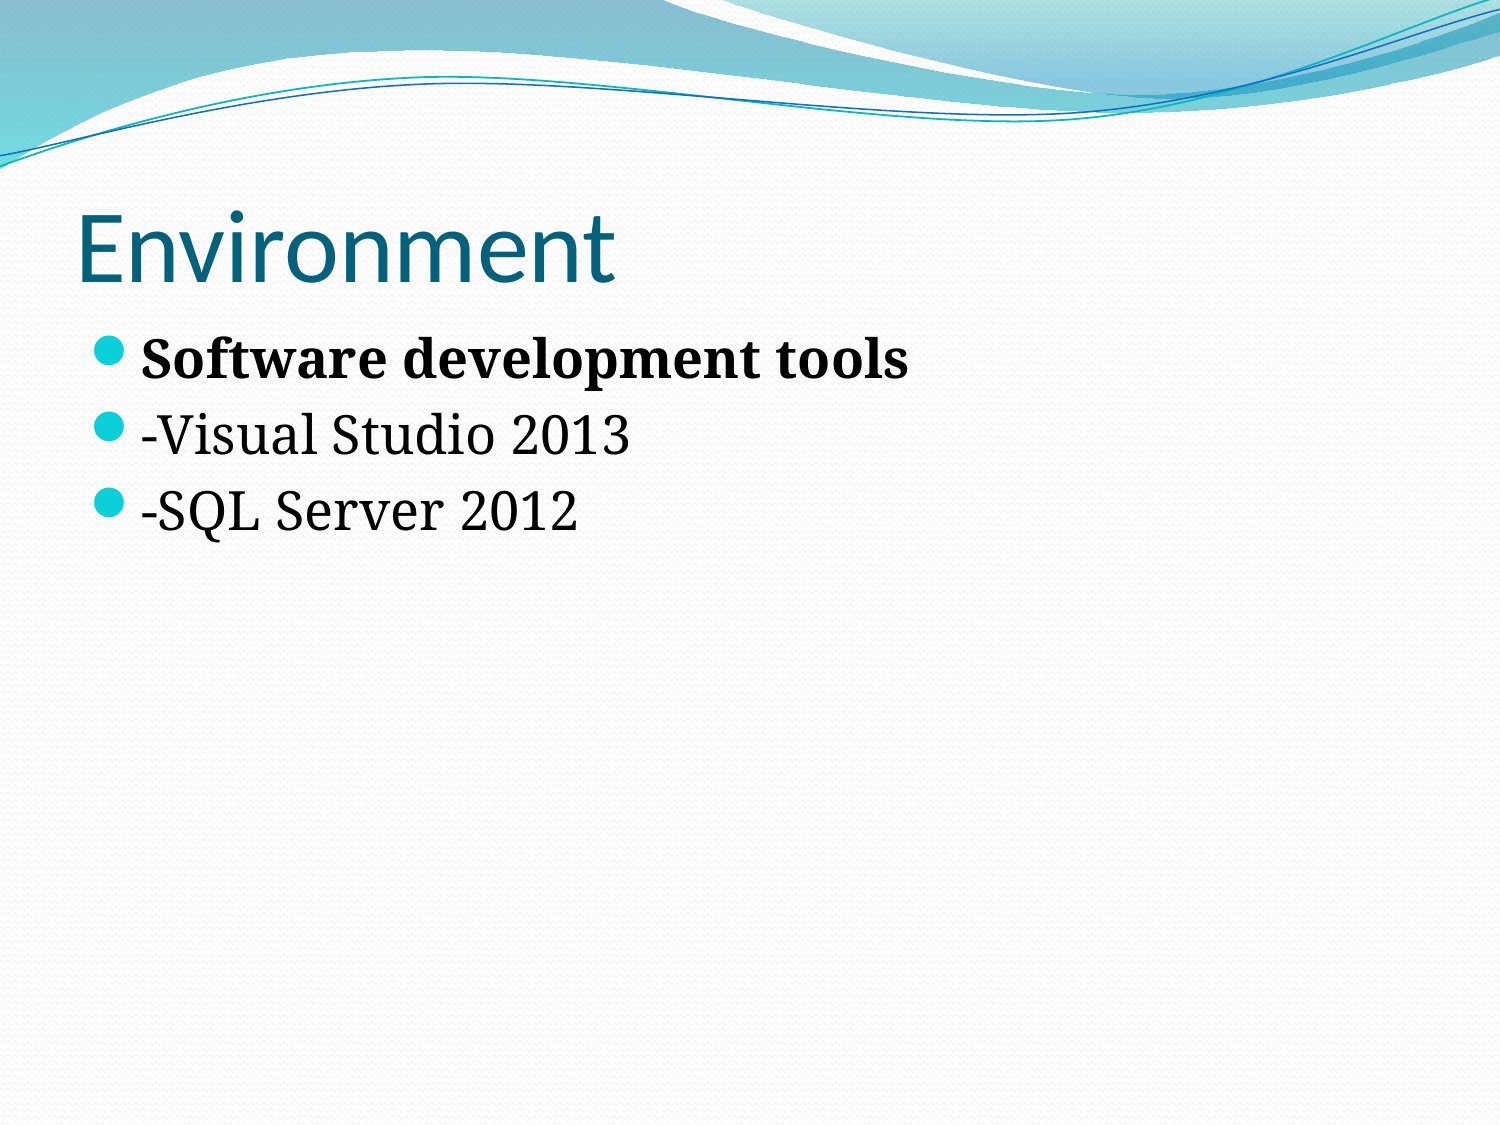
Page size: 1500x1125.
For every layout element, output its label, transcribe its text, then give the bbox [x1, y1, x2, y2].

title Environment [75, 115, 1425, 303]
list Software development tools -Visual Studio 2013 -SQL Server 2012 [75, 317, 1425, 1038]
